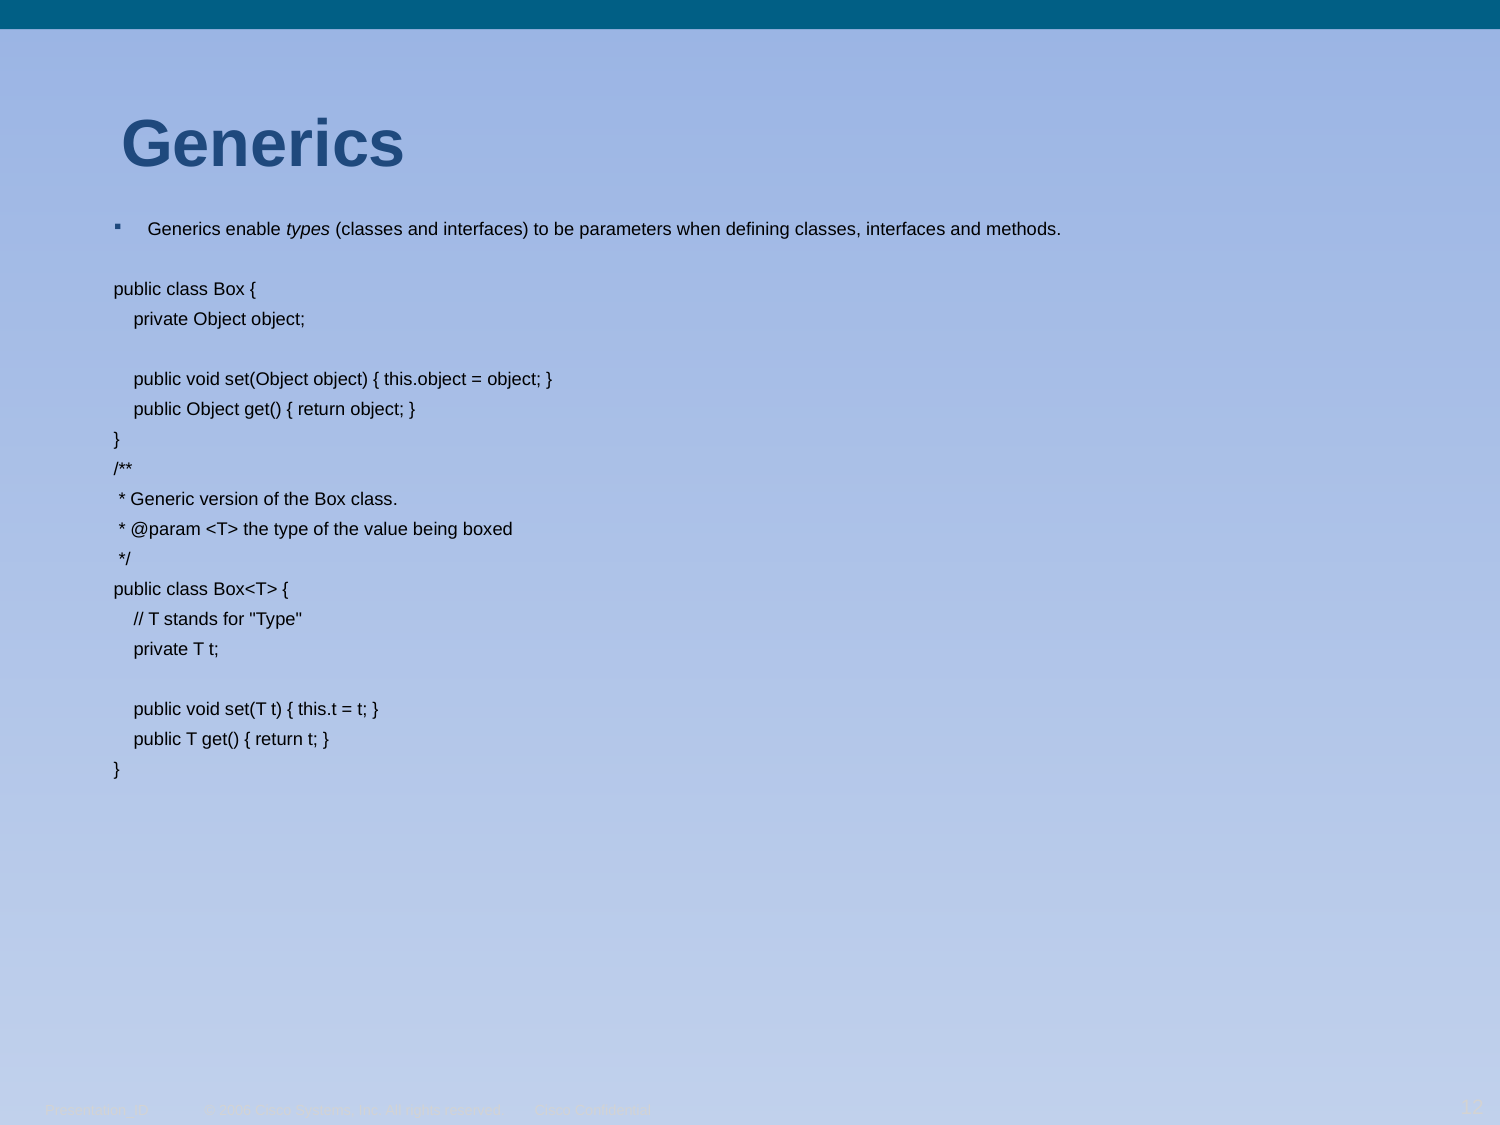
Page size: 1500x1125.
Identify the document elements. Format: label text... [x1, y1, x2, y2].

title Generics [107, 49, 1444, 188]
list Generics enable types (classes and interfaces) to be parameters when defining classes, interfaces and methods. public class Box { private Object object; public void set(Object object) { this.object = object; } public Object get() { return object; } } /** * Generic version of the Box class. * @param <T> the type of the value being boxed */ public class Box<T> { // T stands for "Type" private T t; public void set(T t) { this.t = t; } public T get() { return t; } } [99, 212, 1403, 799]
